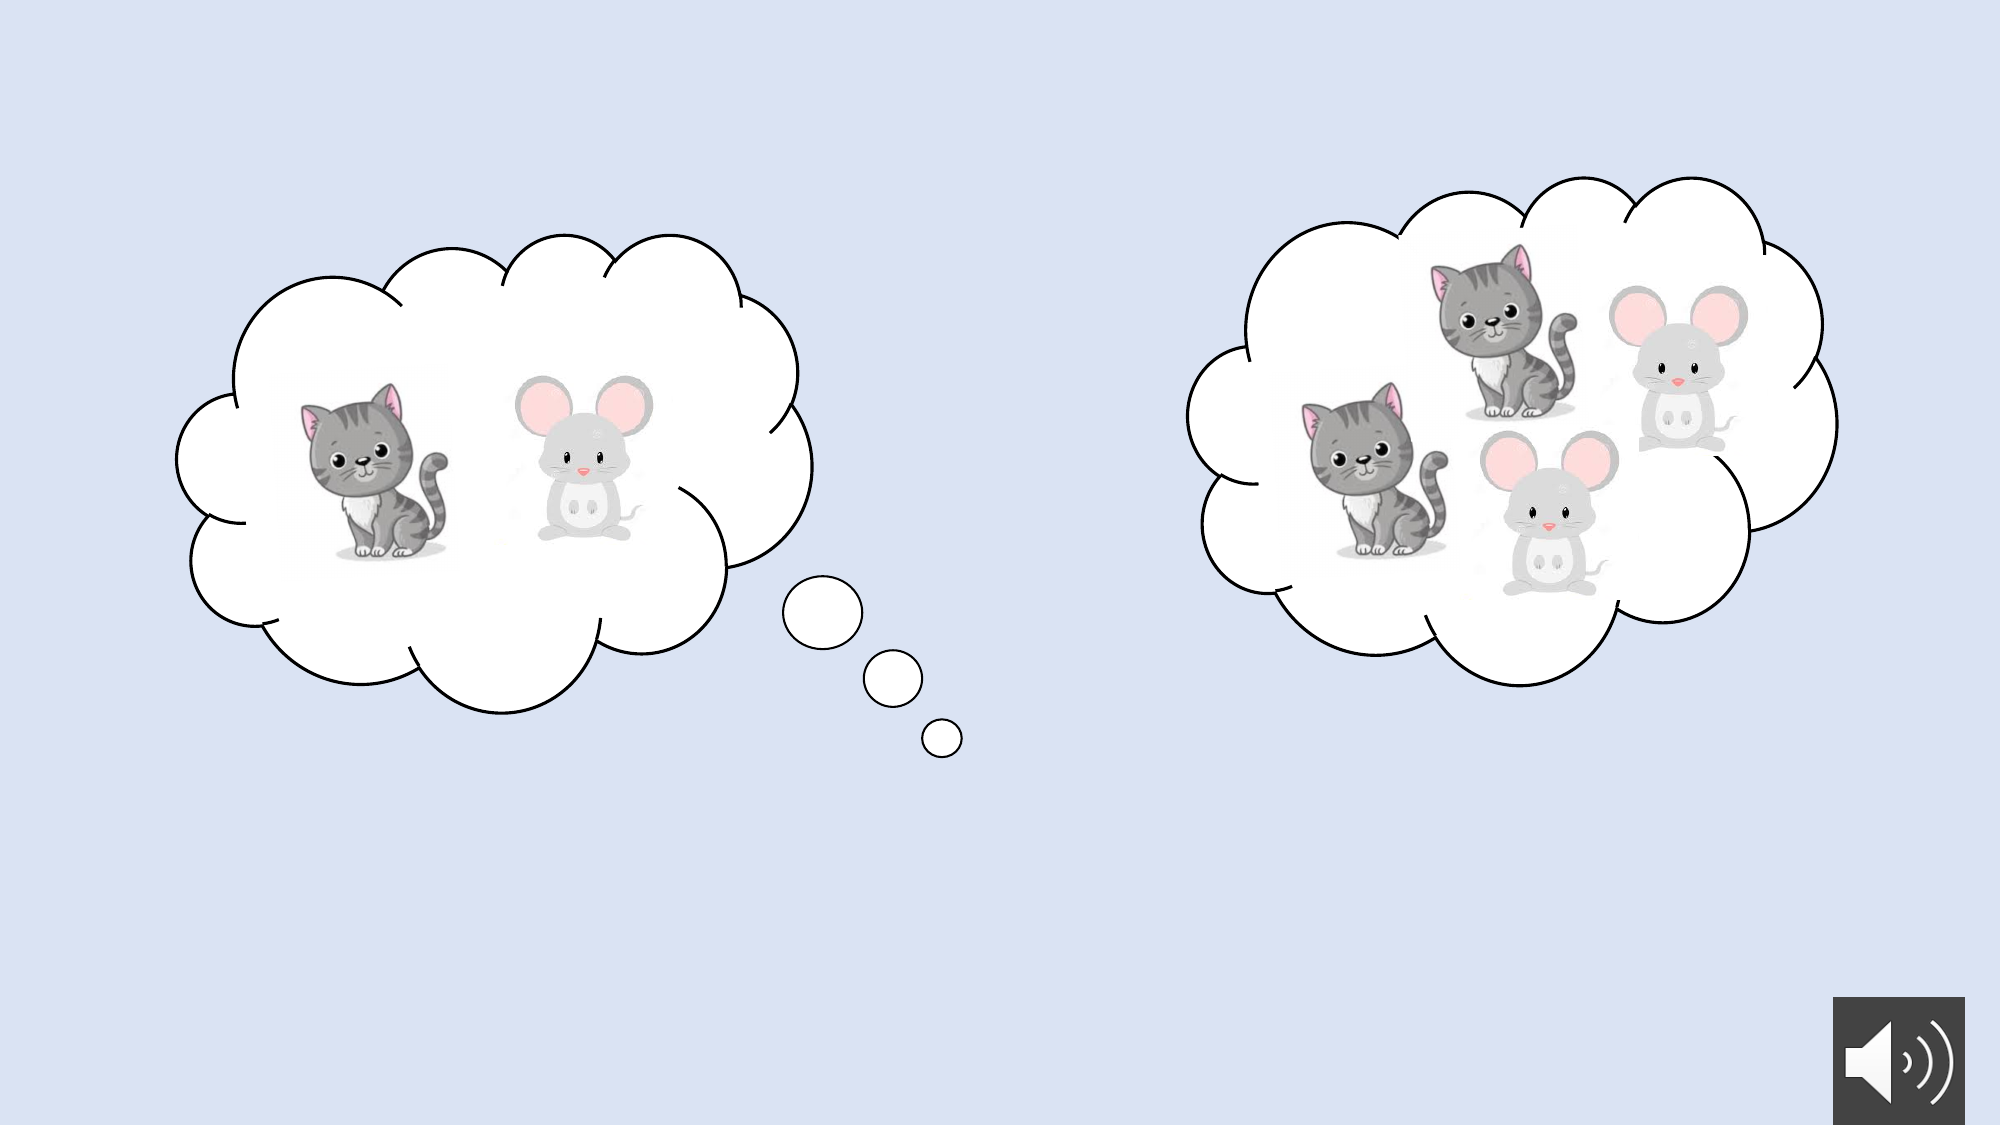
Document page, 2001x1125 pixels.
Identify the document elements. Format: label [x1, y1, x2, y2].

picture [1832, 995, 1966, 1125]
text_box [1188, 176, 1837, 684]
text_box [177, 233, 962, 758]
